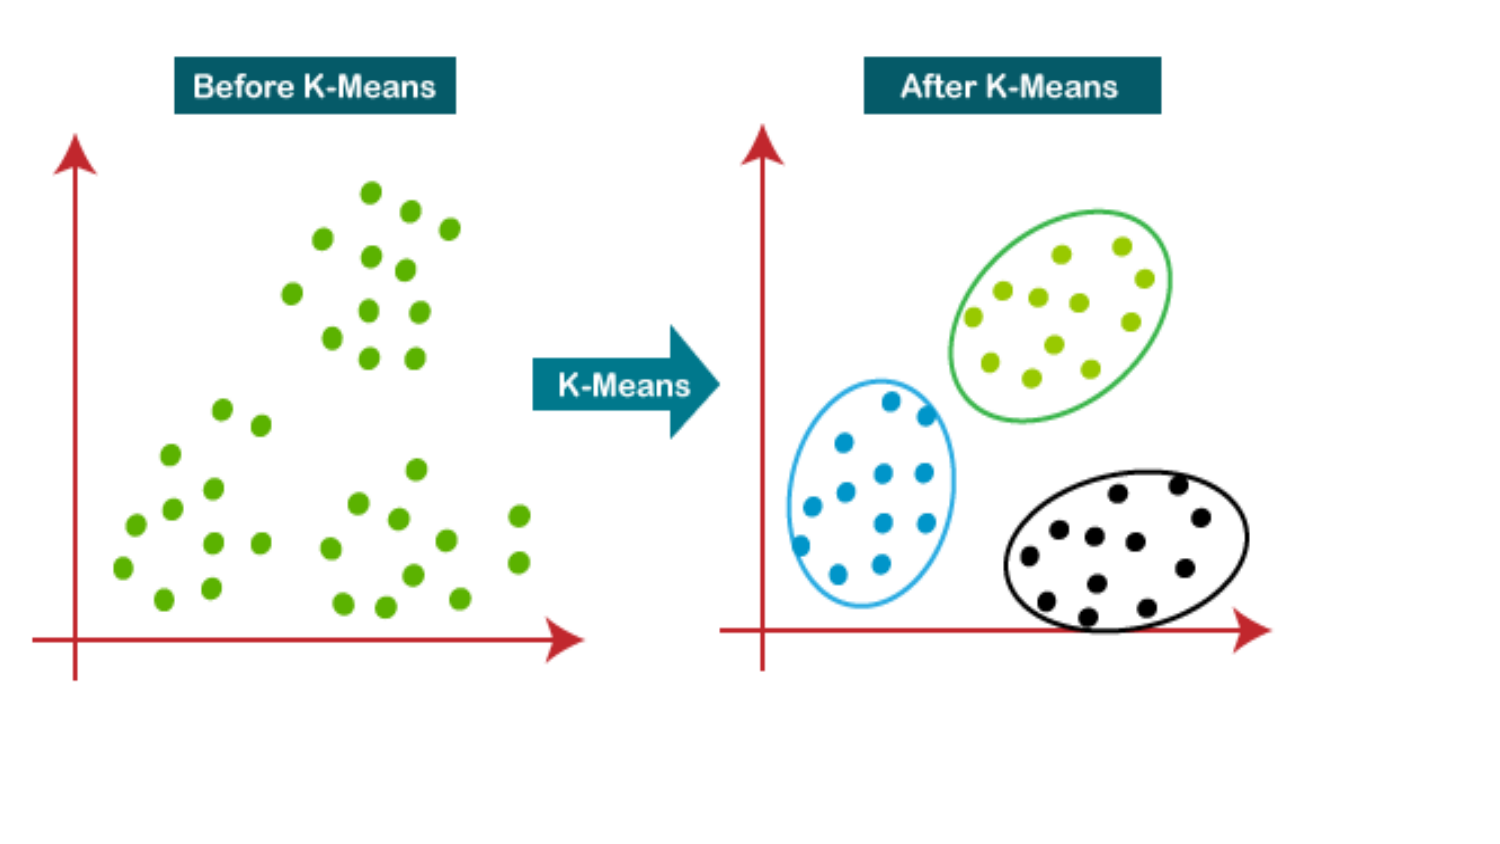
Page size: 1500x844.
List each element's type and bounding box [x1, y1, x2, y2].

picture [24, 24, 1428, 710]
